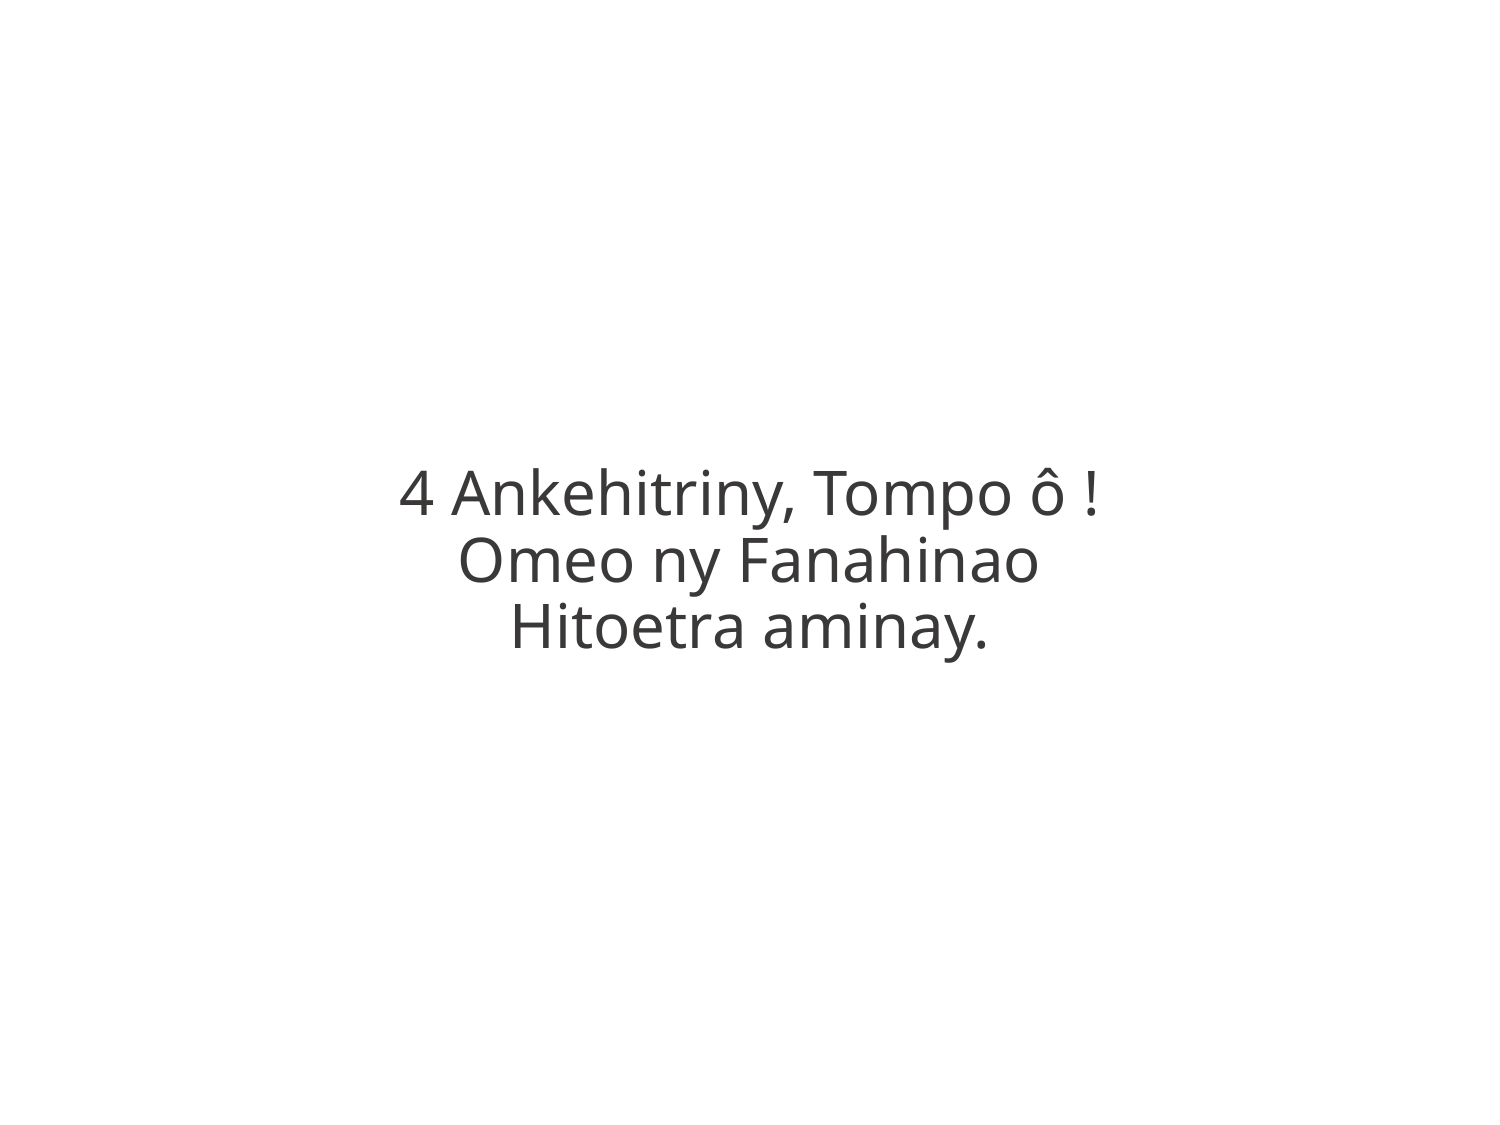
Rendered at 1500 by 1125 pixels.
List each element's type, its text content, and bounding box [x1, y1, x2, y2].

title 4 Ankehitriny, Tompo ô ! Omeo ny Fanahinao Hitoetra aminay. [103, 453, 1397, 672]
